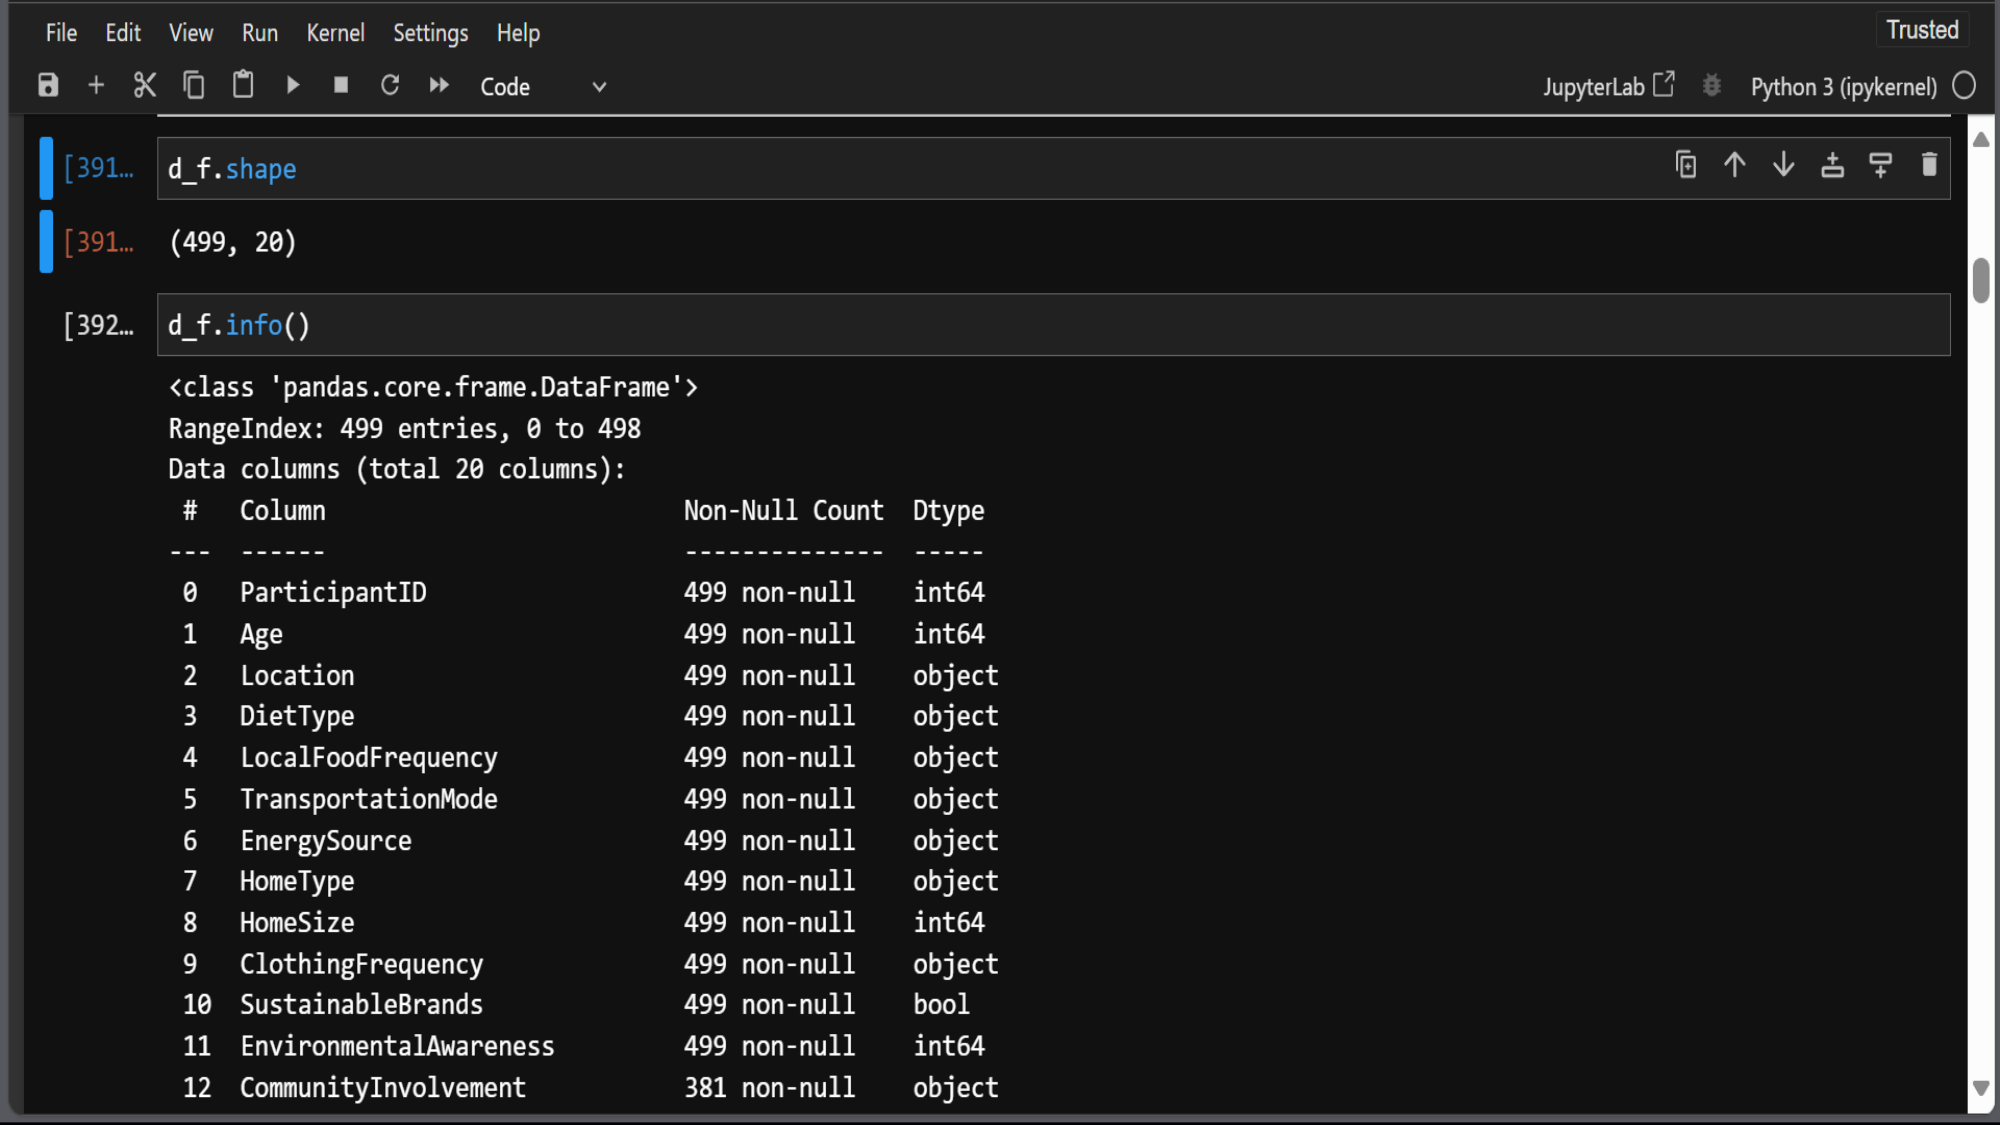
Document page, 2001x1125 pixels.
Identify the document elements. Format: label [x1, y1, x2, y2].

list [0, 0, 2000, 1125]
